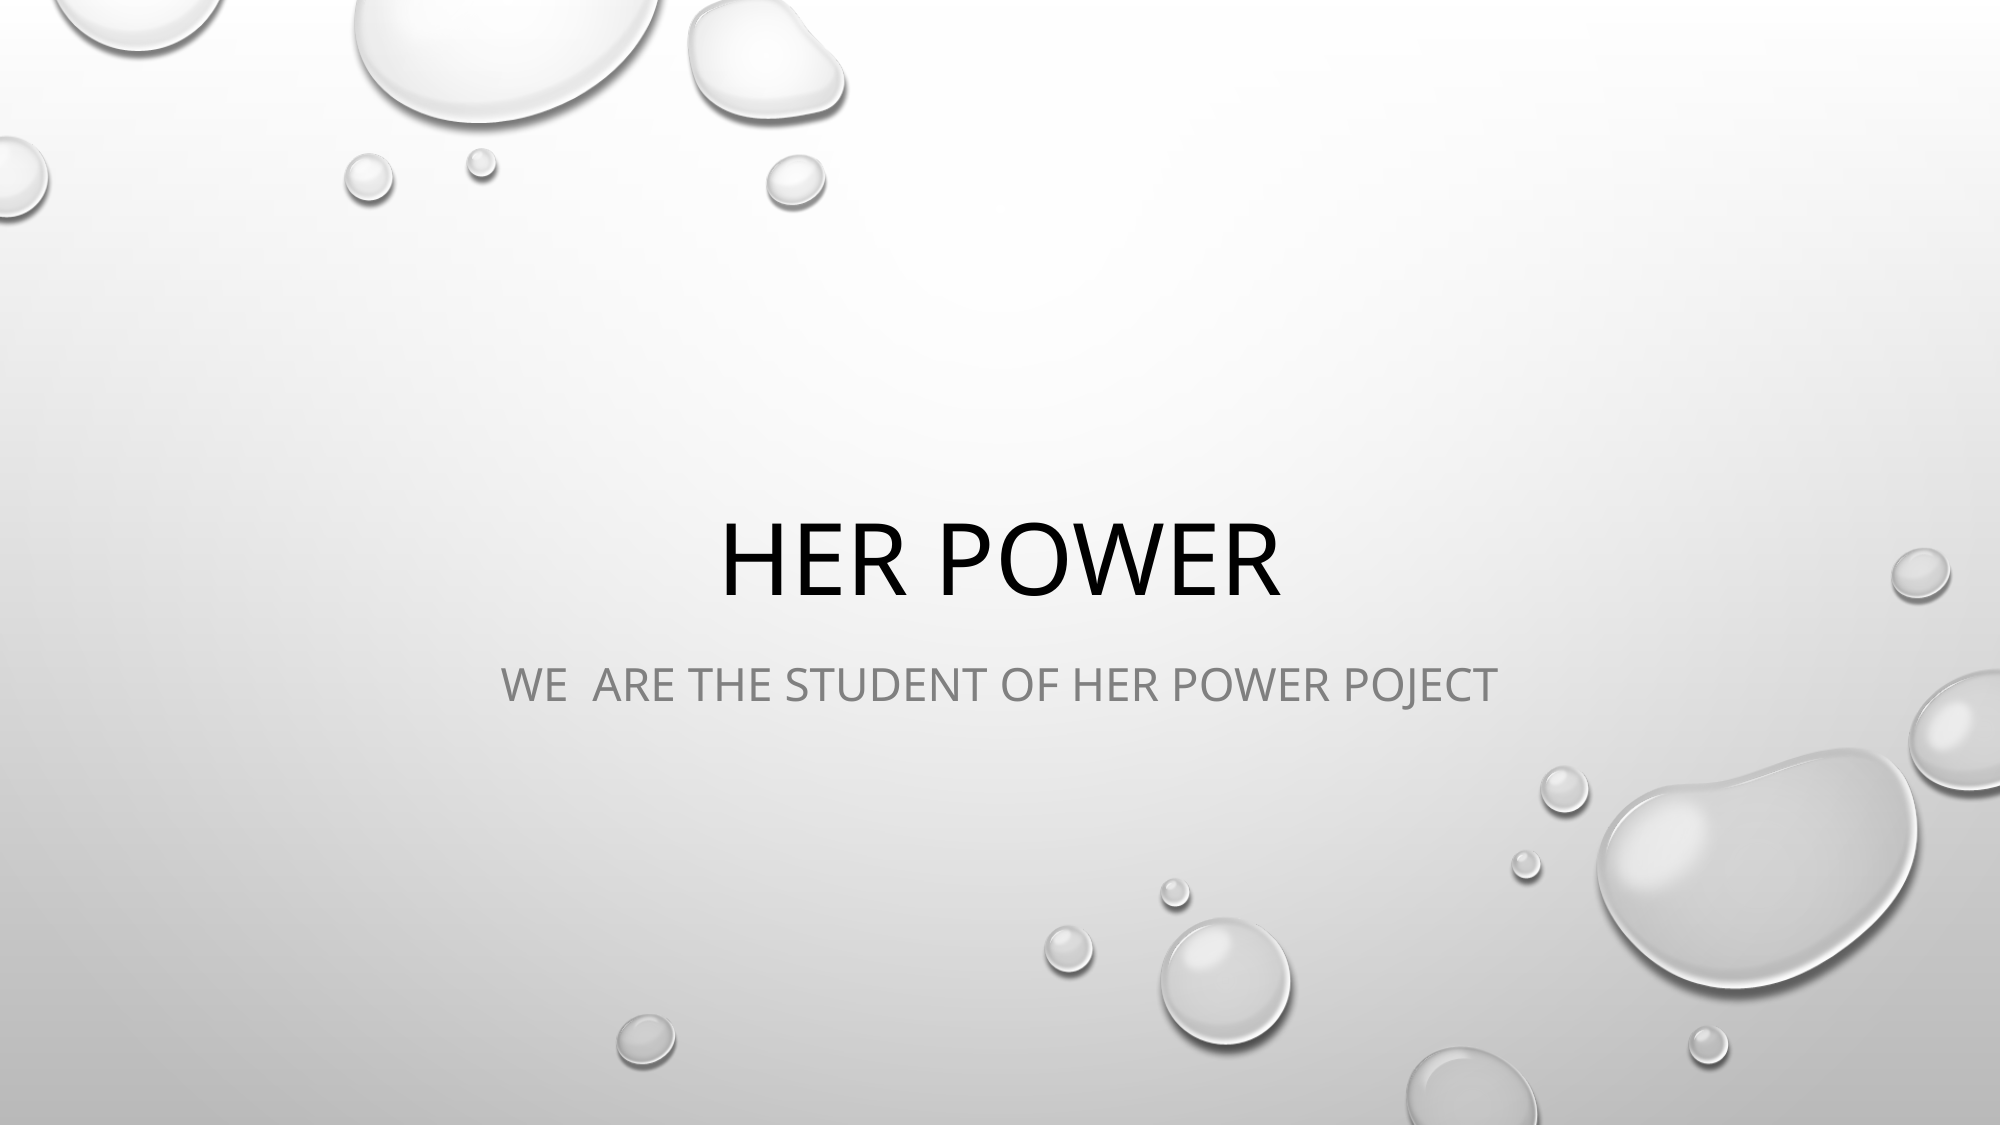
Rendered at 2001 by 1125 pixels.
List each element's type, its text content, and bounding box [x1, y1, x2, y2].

title Her POWer [287, 213, 1713, 625]
subtitle We are the student of her power poject [287, 637, 1713, 863]
picture [0, 0, 2000, 1125]
